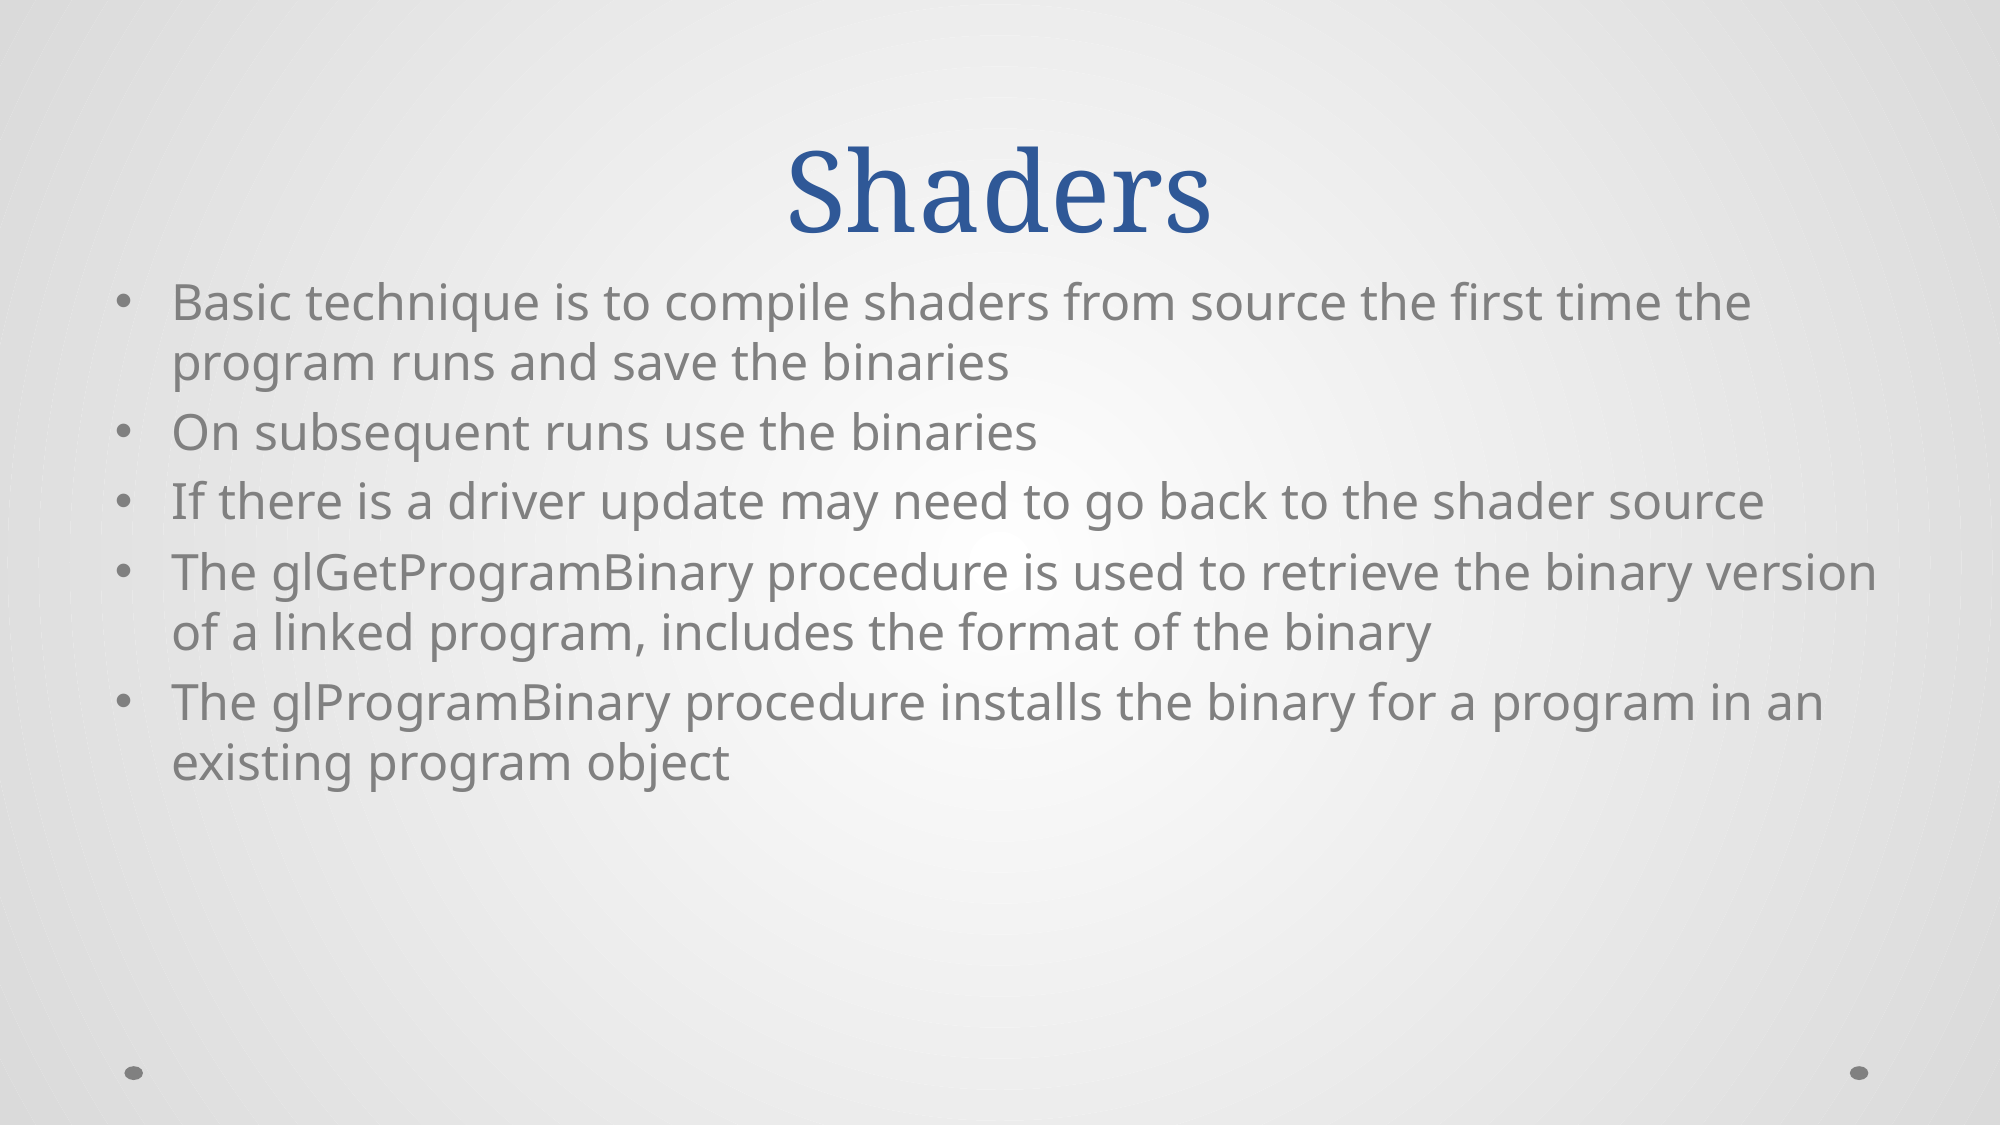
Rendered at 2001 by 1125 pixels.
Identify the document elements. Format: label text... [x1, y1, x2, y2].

title Shaders [99, 0, 1900, 262]
list Basic technique is to compile shaders from source the first time the program runs and save the binaries On subsequent runs use the binaries If there is a driver update may need to go back to the shader source The glGetProgramBinary procedure is used to retrieve the binary version of a linked program, includes the format of the binary The glProgramBinary procedure installs the binary for a program in an existing program object [99, 262, 1900, 1005]
